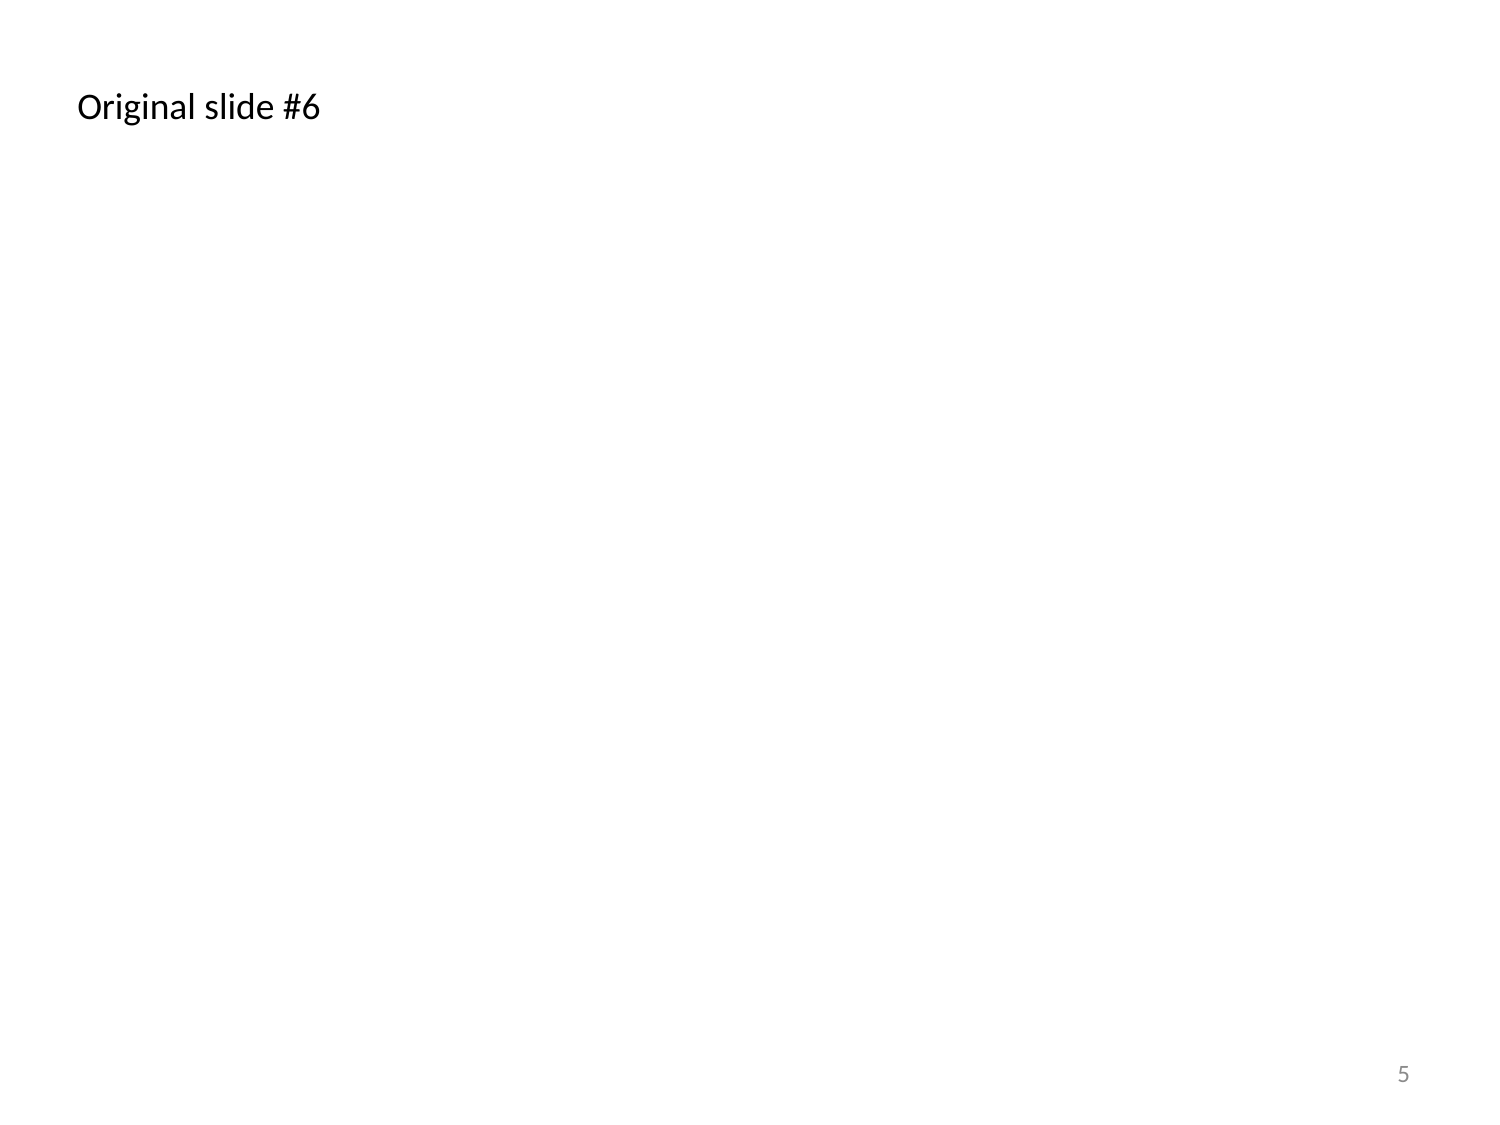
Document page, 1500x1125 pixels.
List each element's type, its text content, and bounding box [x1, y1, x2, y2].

text_box Original slide #6 [62, 74, 700, 135]
slide_number 6 [1074, 1042, 1425, 1103]
